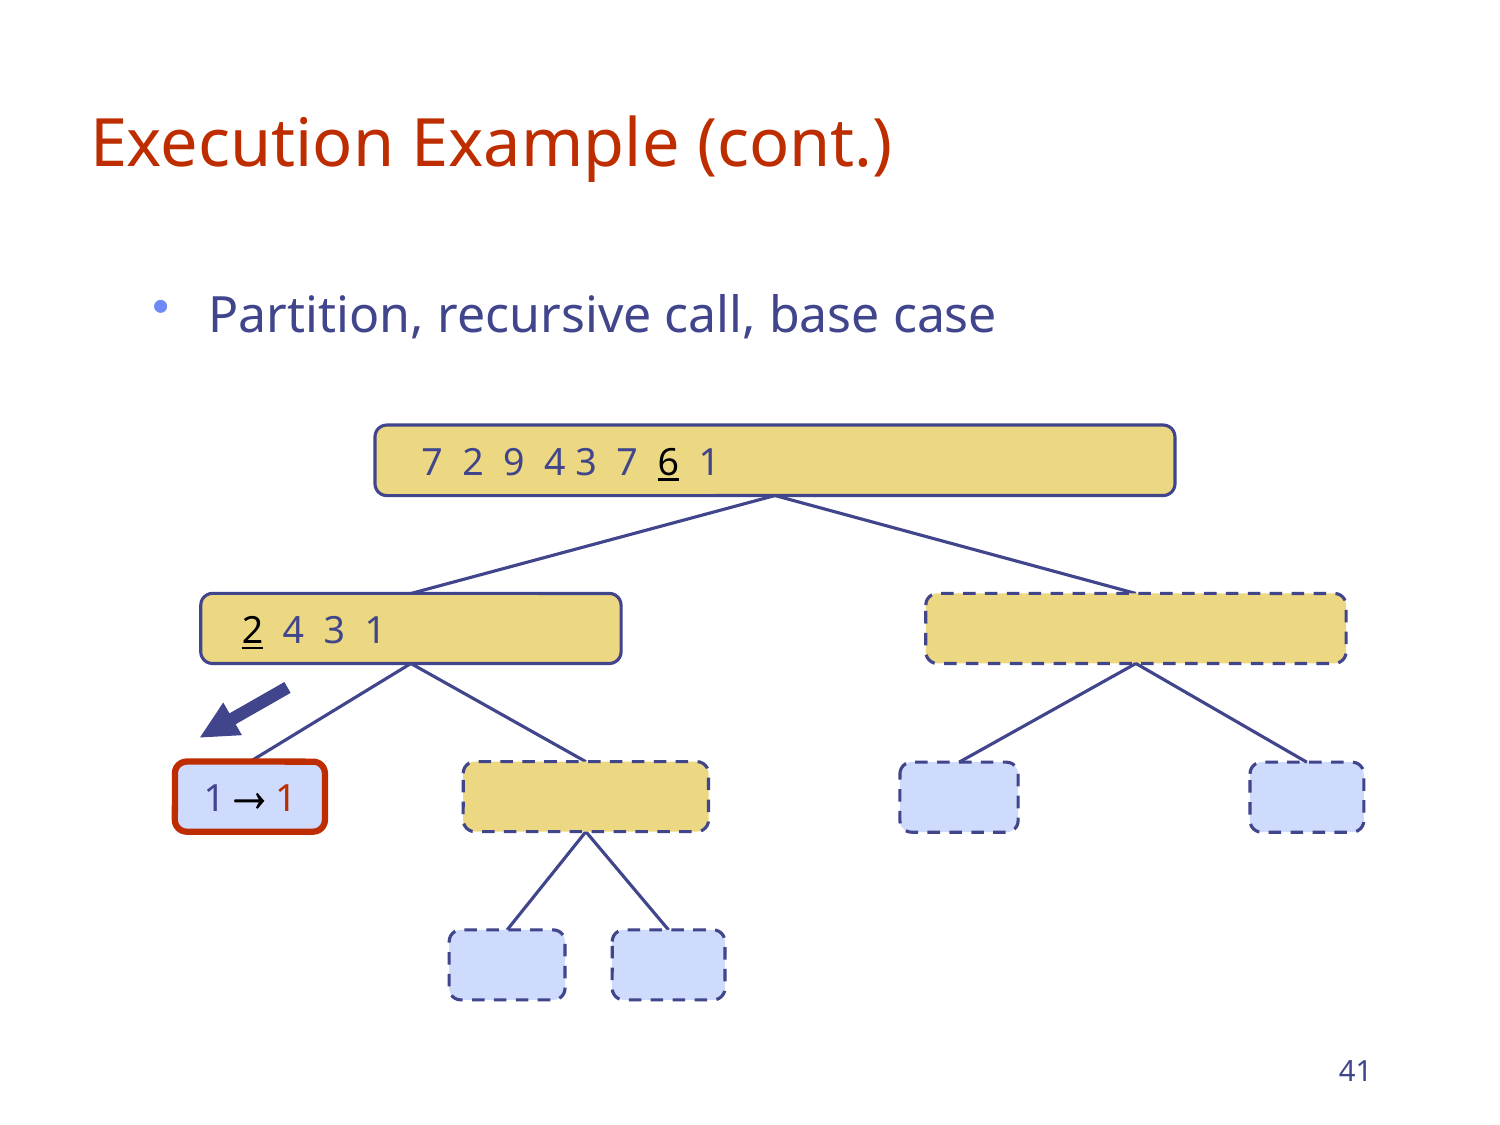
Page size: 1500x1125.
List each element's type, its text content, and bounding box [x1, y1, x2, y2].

text_box 8  8 [1249, 762, 1364, 833]
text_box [958, 664, 1134, 761]
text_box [410, 496, 773, 593]
list Partition, recursive call, base case [137, 274, 1413, 388]
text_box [774, 496, 1137, 593]
text_box 3 8 6 1  1 3 8 6 [925, 593, 1347, 664]
text_box [199, 712, 244, 738]
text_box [506, 833, 583, 929]
title Execution Example (cont.) [74, 49, 1376, 188]
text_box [249, 664, 409, 759]
text_box 1  1 [174, 761, 325, 832]
text_box 7 2 9 4 3 7 6 1   1 2 3 4 6 7 8 9 [375, 425, 1176, 496]
text_box 9 4  4 9 [463, 761, 709, 832]
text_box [1135, 664, 1308, 761]
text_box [410, 664, 587, 761]
text_box 4  4 [612, 929, 725, 1000]
slide_number 41 [1074, 1024, 1388, 1101]
text_box 2 4 3 1  2 4 7 [200, 593, 622, 664]
text_box 9  9 [449, 929, 566, 1000]
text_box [585, 833, 669, 929]
text_box 3  3 [899, 762, 1019, 833]
